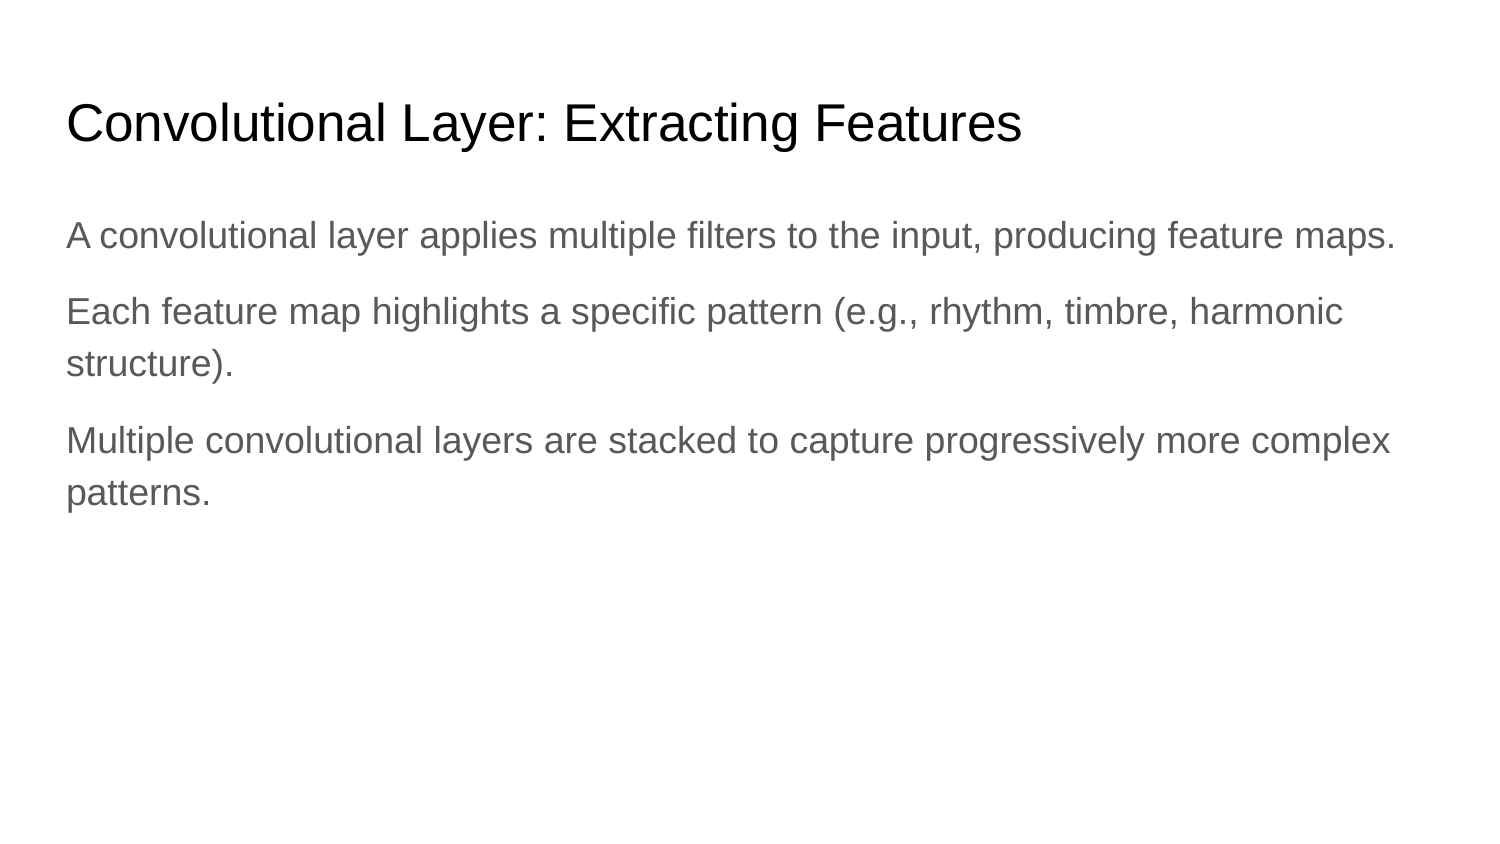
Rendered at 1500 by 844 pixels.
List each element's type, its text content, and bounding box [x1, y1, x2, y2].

list A convolutional layer applies multiple filters to the input, producing feature maps. Each feature map highlights a specific pattern (e.g., rhythm, timbre, harmonic structure). Multiple convolutional layers are stacked to capture progressively more complex patterns. [51, 189, 1449, 750]
title Convolutional Layer: Extracting Features [51, 72, 1449, 167]
